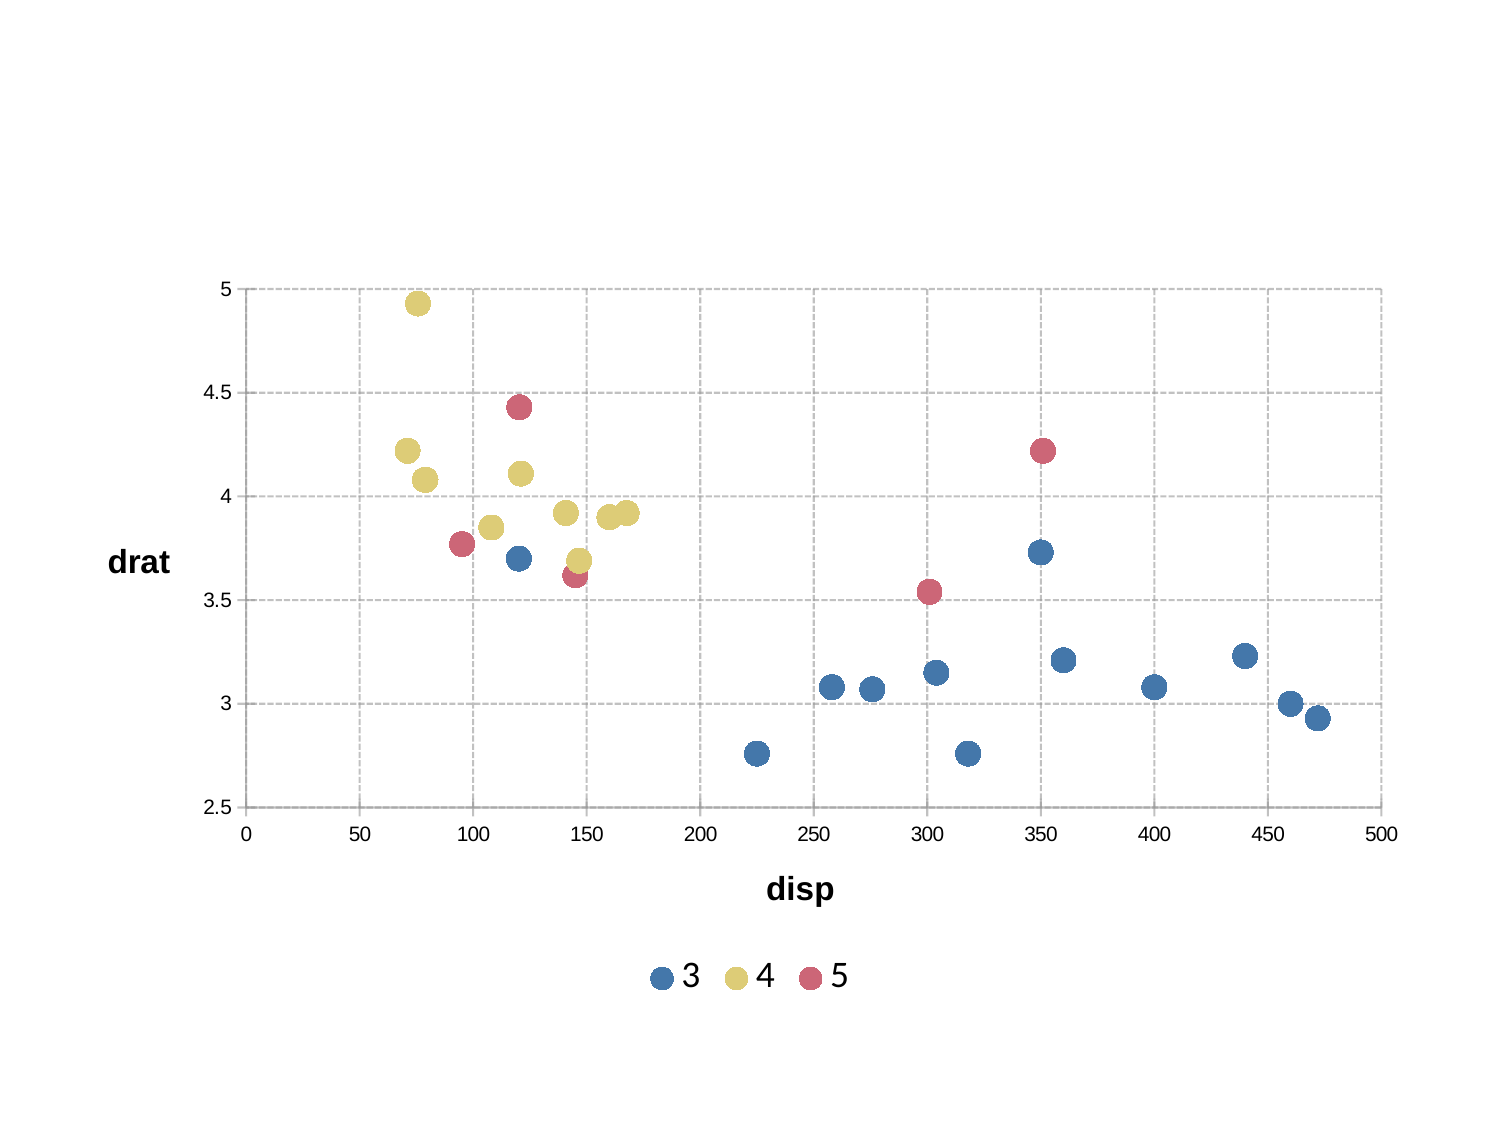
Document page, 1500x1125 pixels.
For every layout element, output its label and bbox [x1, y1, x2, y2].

chart [74, 262, 1426, 1006]
